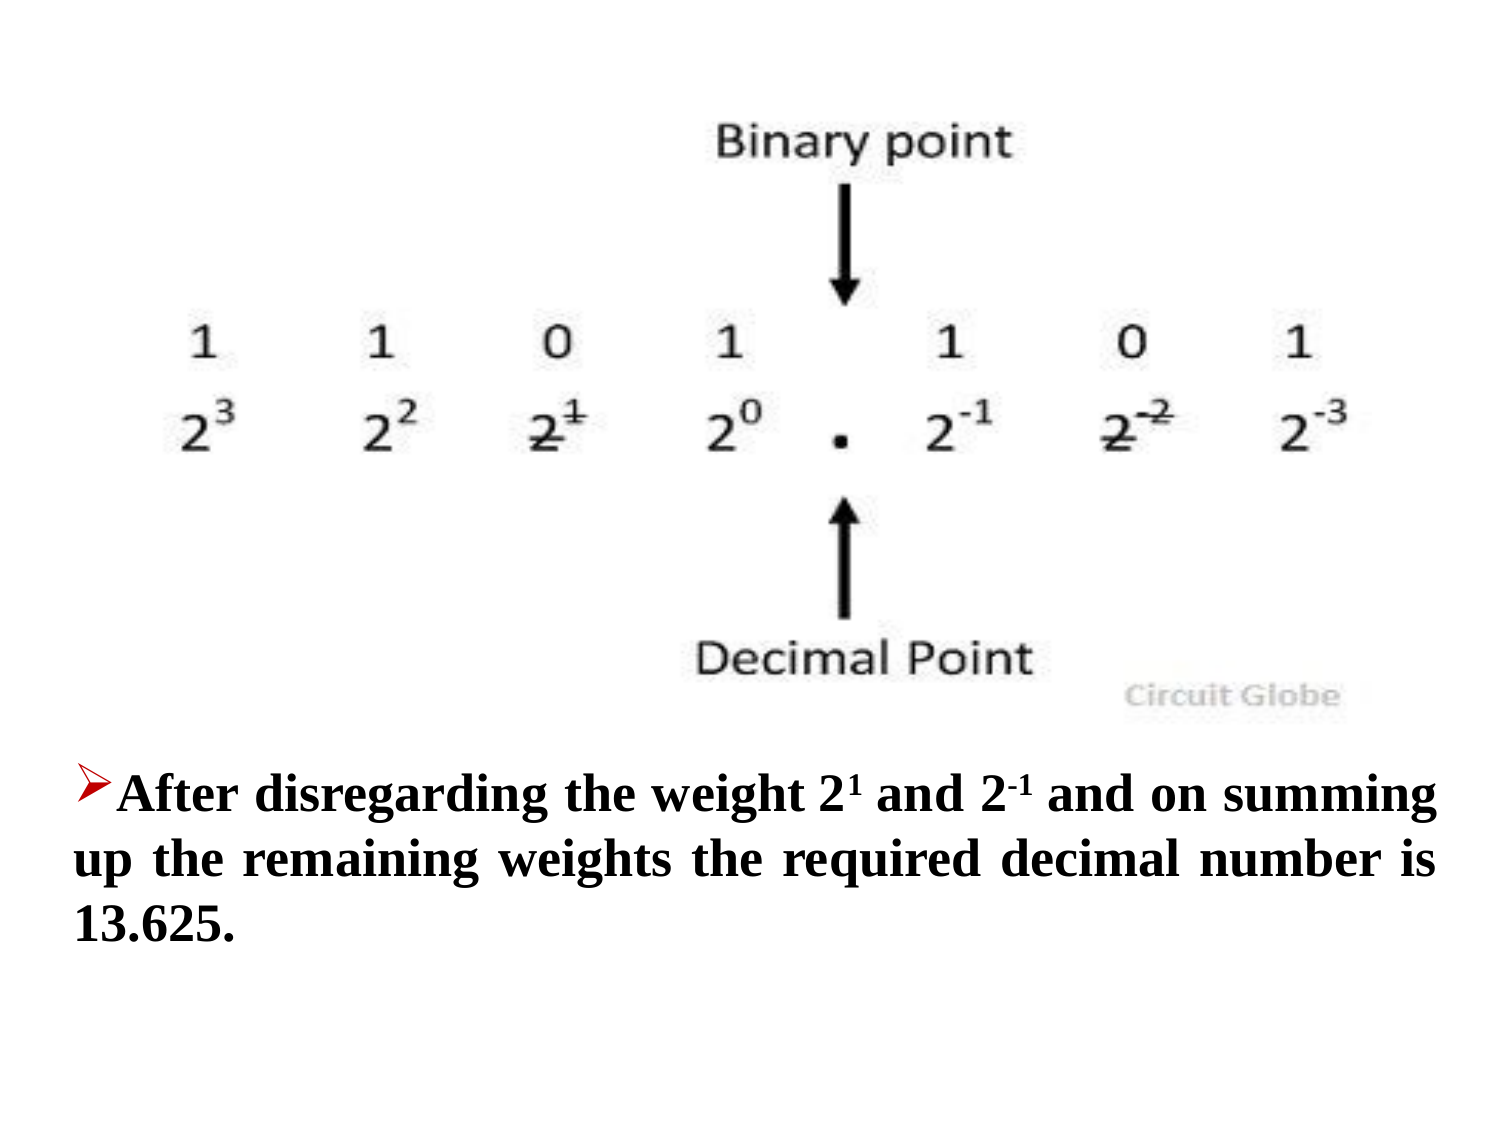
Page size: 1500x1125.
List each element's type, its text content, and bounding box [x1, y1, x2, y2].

text_box After disregarding the weight 21 and 2-1 and on summing up the remaining weights the required decimal number is 13.625. [58, 749, 1453, 960]
picture [140, 81, 1372, 727]
